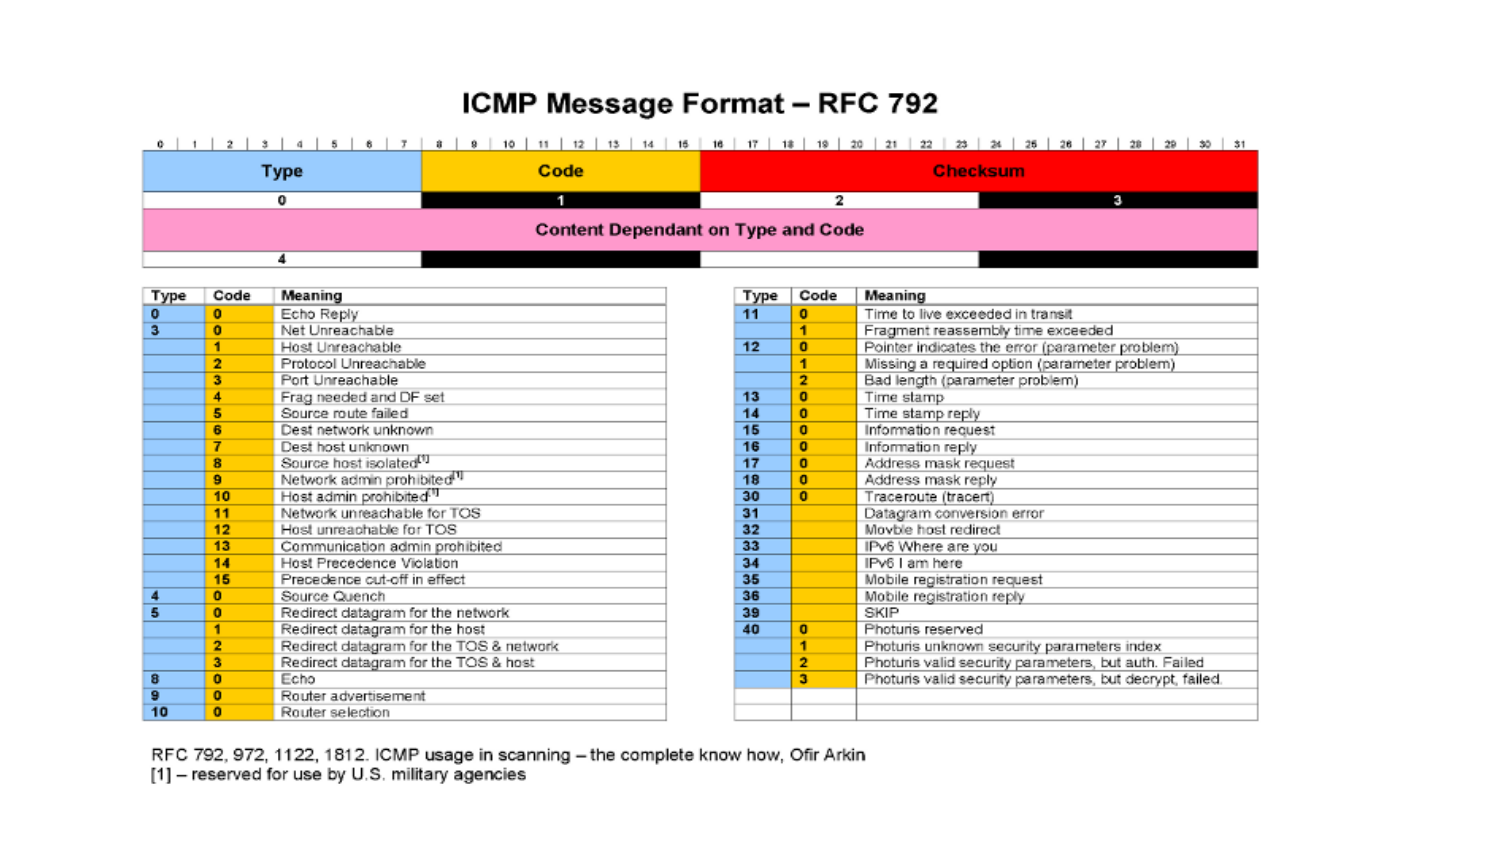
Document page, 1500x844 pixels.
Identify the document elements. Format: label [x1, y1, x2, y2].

picture [66, 9, 1335, 832]
